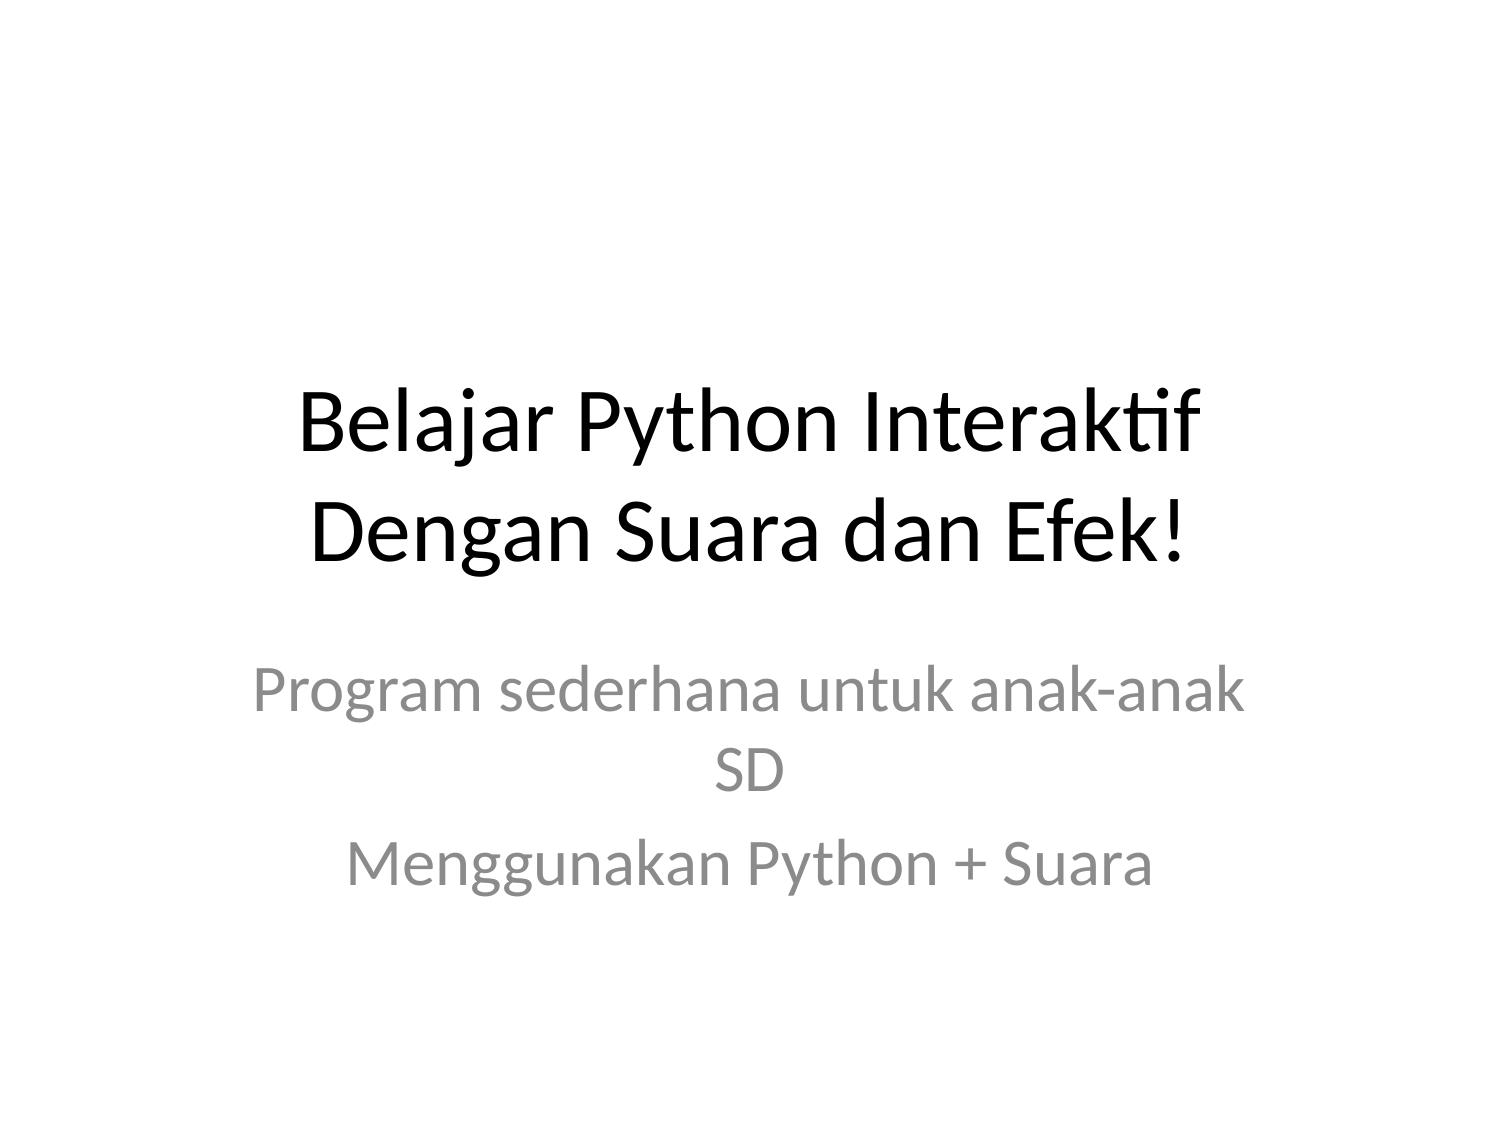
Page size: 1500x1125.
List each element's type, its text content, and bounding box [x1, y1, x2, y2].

title Belajar Python Interaktif Dengan Suara dan Efek! [112, 349, 1388, 591]
subtitle Program sederhana untuk anak-anak SD Menggunakan Python + Suara [225, 637, 1275, 925]
